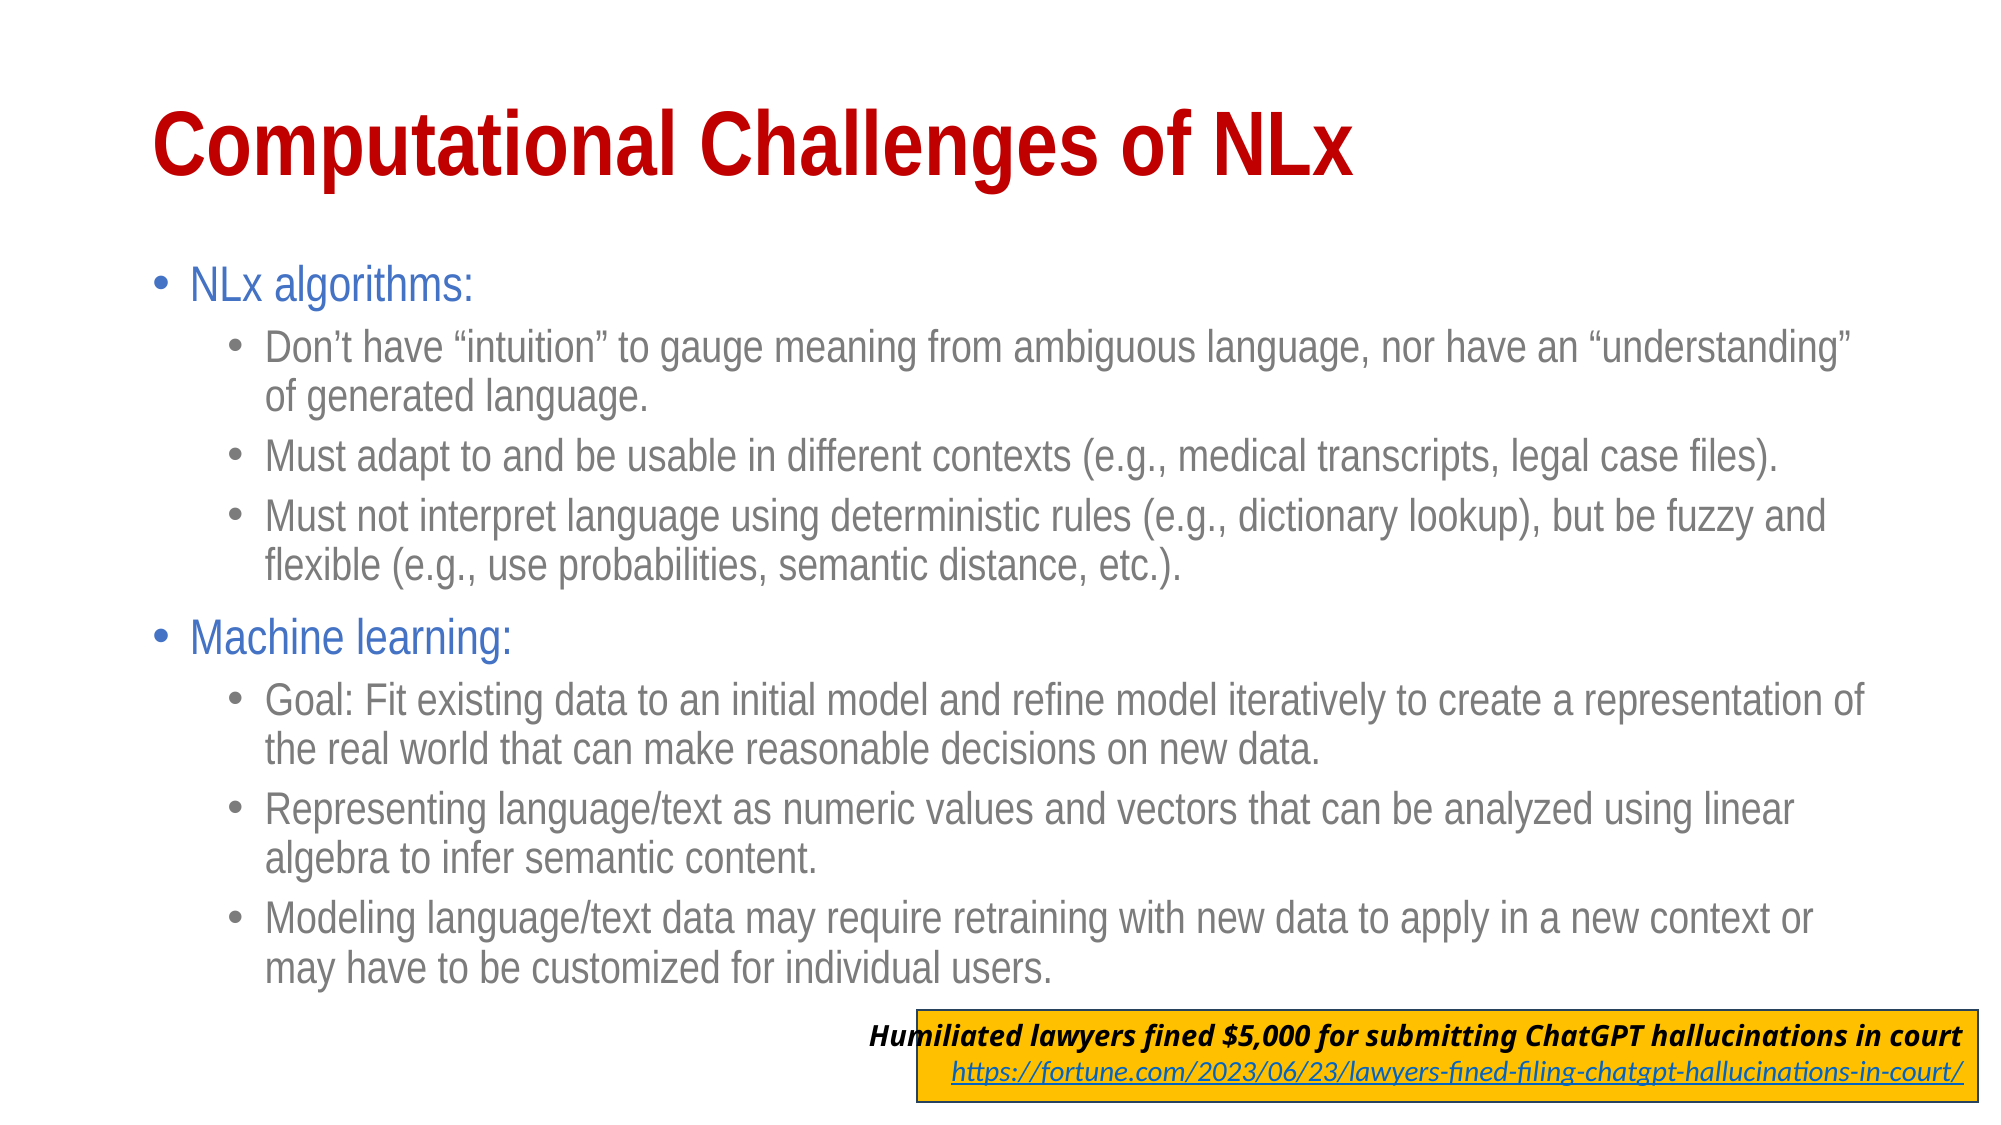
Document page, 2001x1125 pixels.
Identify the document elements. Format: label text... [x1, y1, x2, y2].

title Computational Challenges of NLx [137, 59, 1863, 232]
text_box Humiliated lawyers fined $5,000 for submitting ChatGPT hallucinations in court https://fortune.com/2023/06/23/lawyers-fined-filing-chatgpt-hallucinations-in-court/ [178, 1009, 1979, 1125]
list NLx algorithms: Don’t have “intuition” to gauge meaning from ambiguous language, nor have an “understanding” of generated language. Must adapt to and be usable in different contexts (e.g., medical transcripts, legal case files). Must not interpret language using deterministic rules (e.g., dictionary lookup), but be fuzzy and flexible (e.g., use probabilities, semantic distance, etc.). Machine learning: Goal: Fit existing data to an initial model and refine model iteratively to create a representation of the real world that can make reasonable decisions on new data. Representing language/text as numeric values and vectors that can be analyzed using linear algebra to infer semantic content. Modeling language/text data may require retraining with new data to apply in a new context or may have to be customized for individual users. [137, 250, 1893, 1086]
